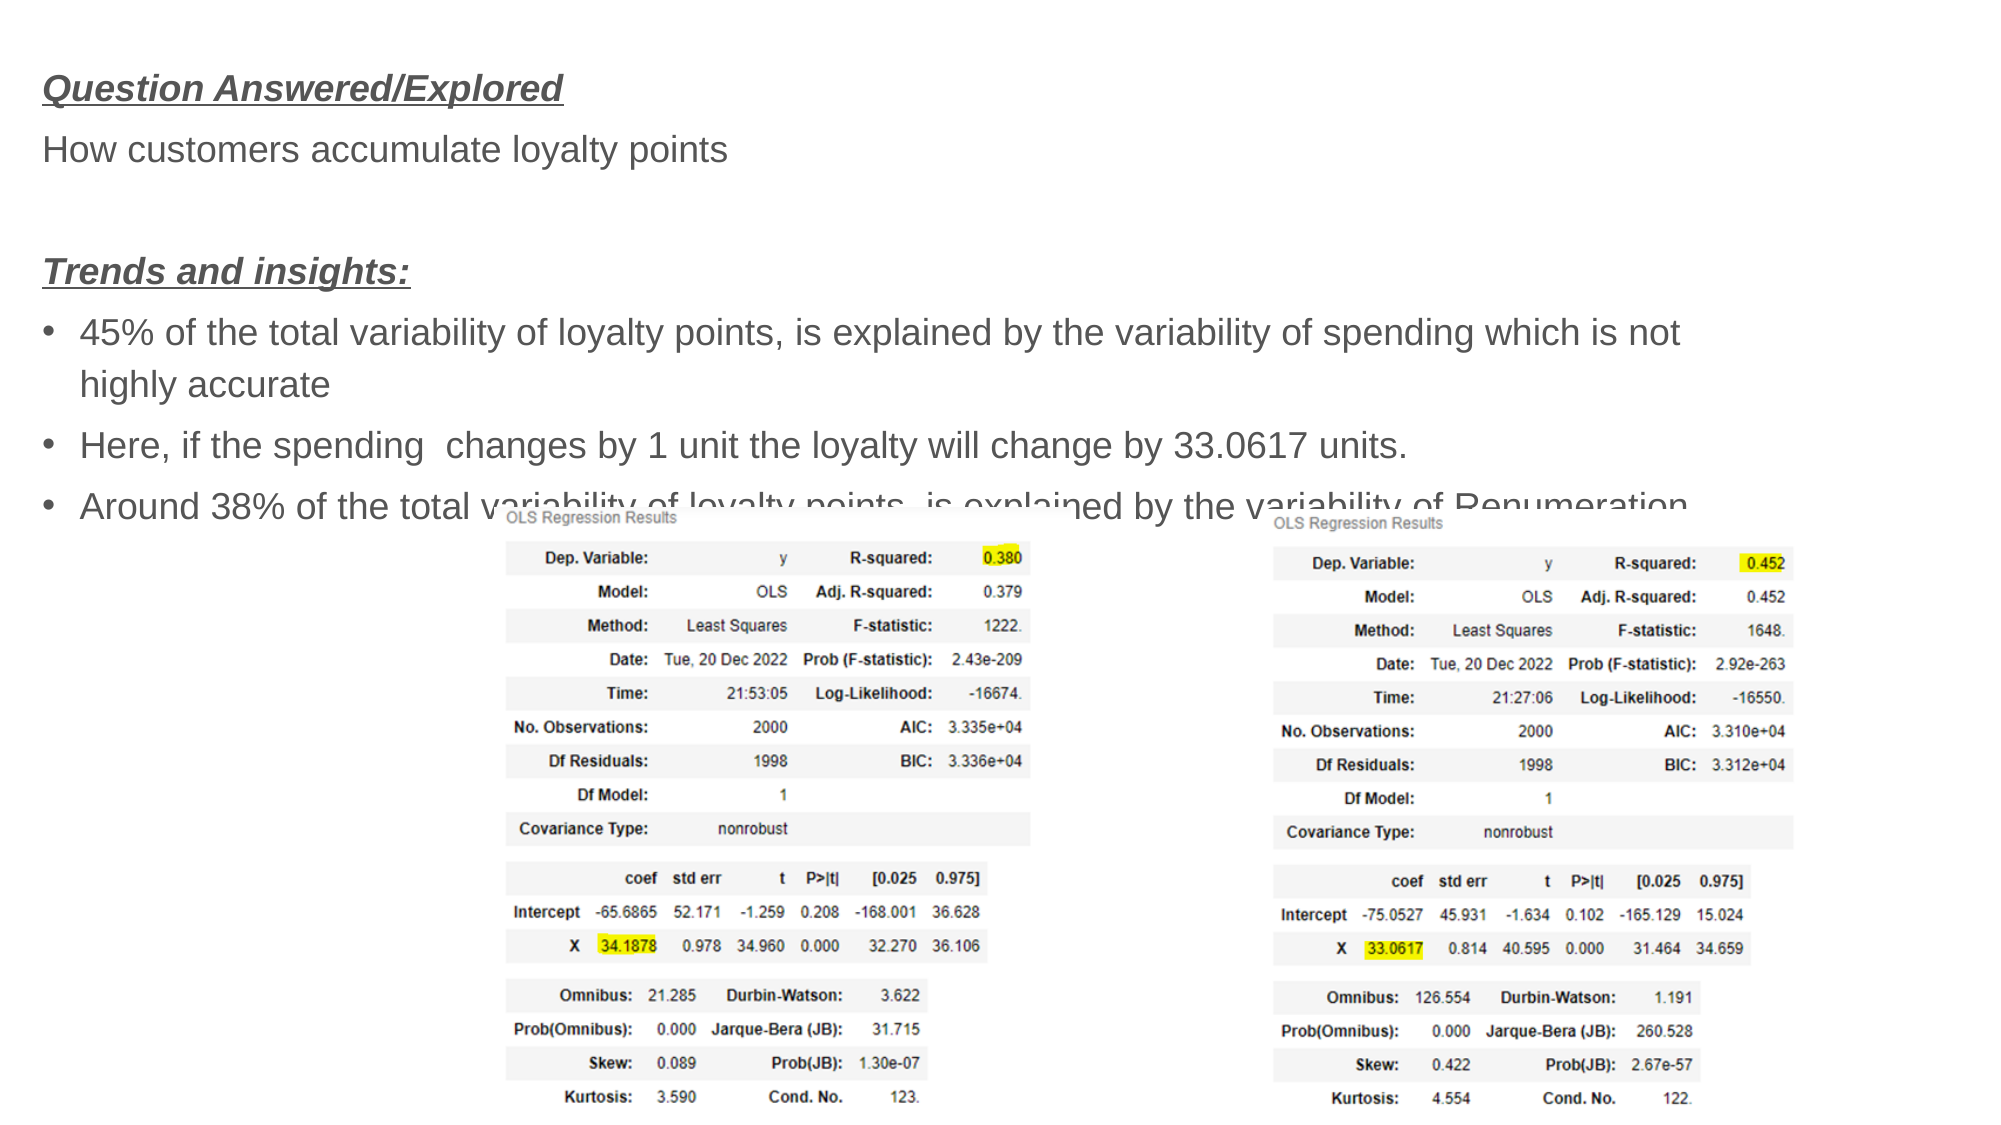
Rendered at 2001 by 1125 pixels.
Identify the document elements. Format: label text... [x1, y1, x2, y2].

picture [1263, 509, 1812, 1125]
list Question Answered/Explored How customers accumulate loyalty points Trends and insights: 45% of the total variability of loyalty points, is explained by the variability of spending which is not highly accurate Here, if the spending changes by 1 unit the loyalty will change by 33.0617 units. Around 38% of the total variability of loyalty points, is explained by the variability of Renumeration [26, 0, 1752, 840]
picture [494, 507, 1071, 1123]
